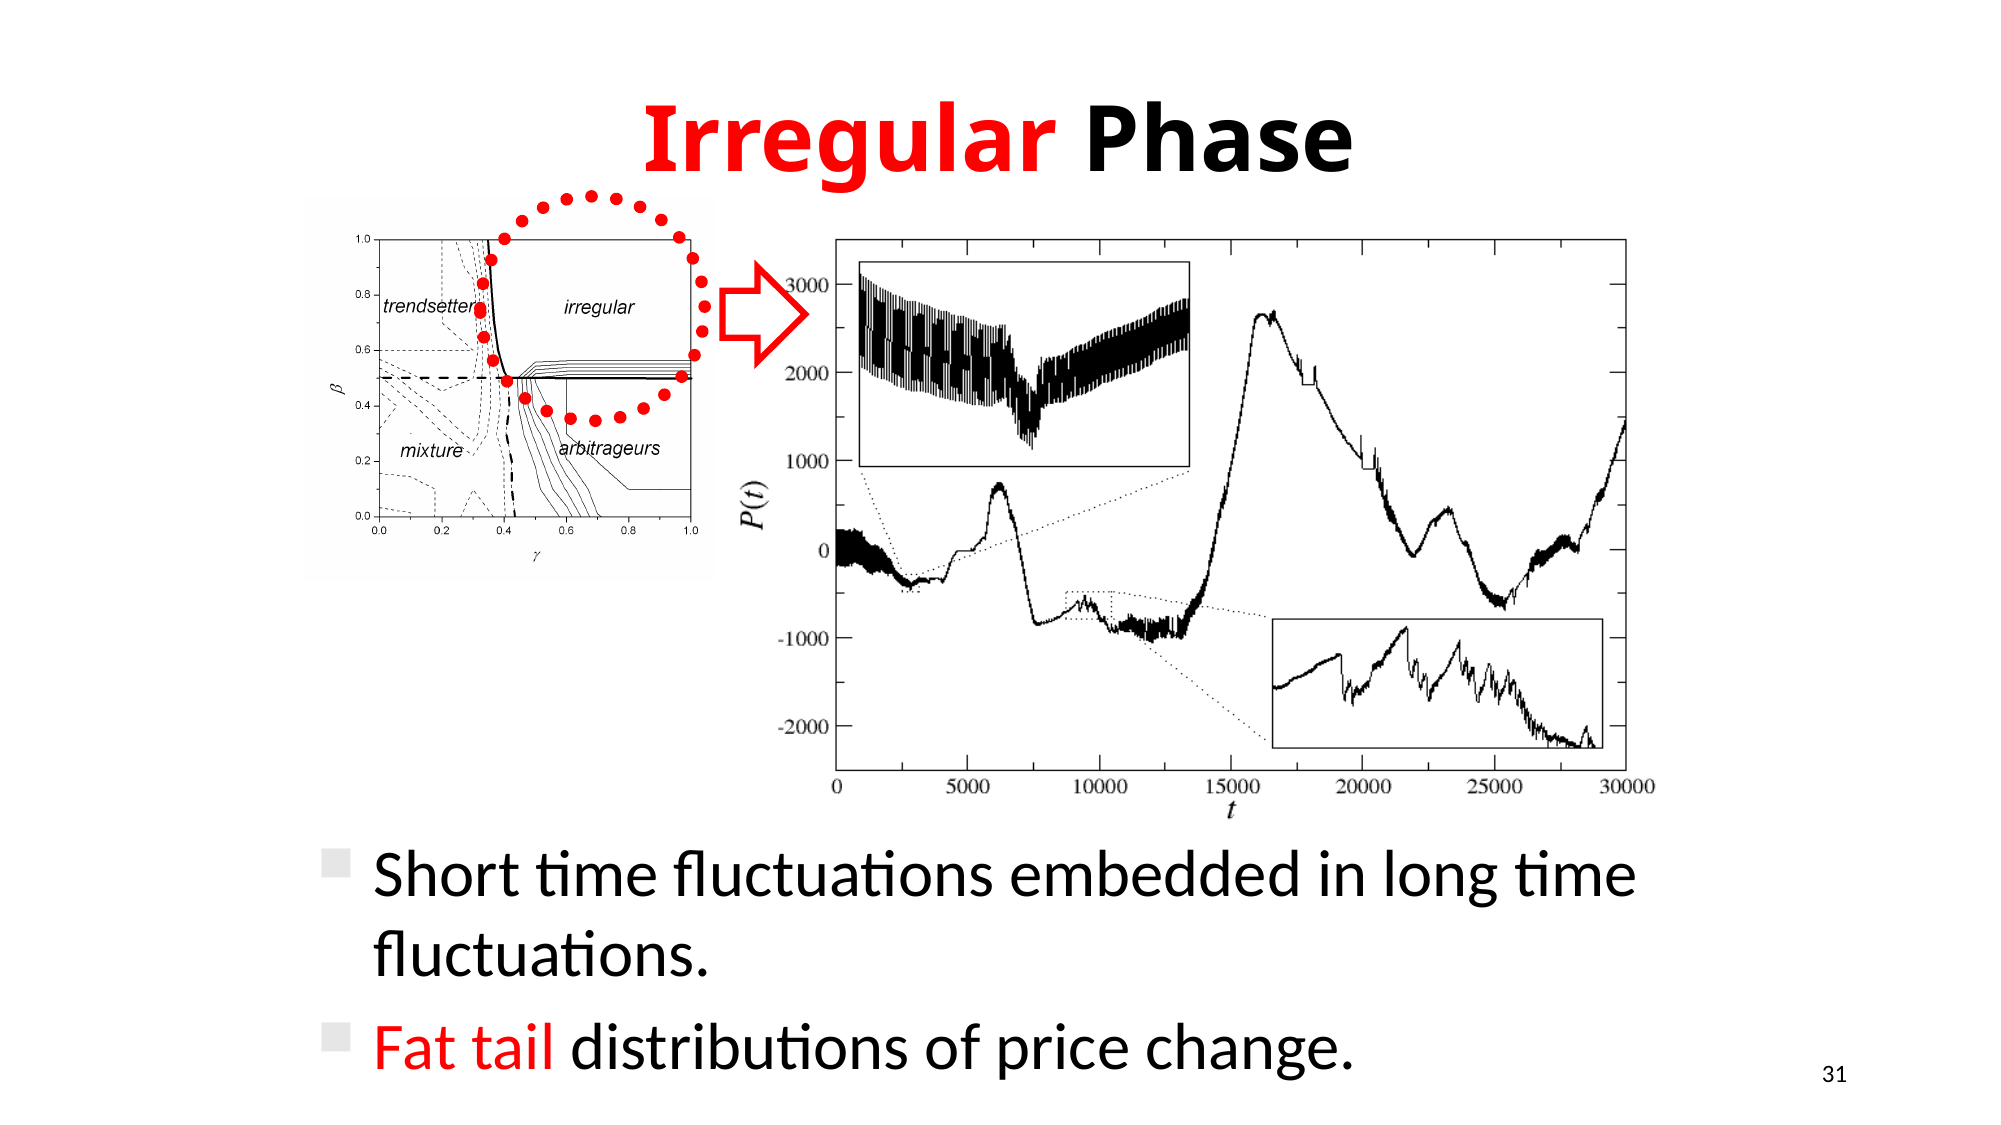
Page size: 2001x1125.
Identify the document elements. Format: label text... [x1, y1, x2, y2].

title Irregular Phase [324, 75, 1675, 196]
picture [303, 125, 1745, 885]
slide_number 31 [1412, 1042, 1863, 1103]
text_box Short time fluctuations embedded in long time fluctuations. Fat tail distributions of price change. [302, 822, 1662, 1100]
